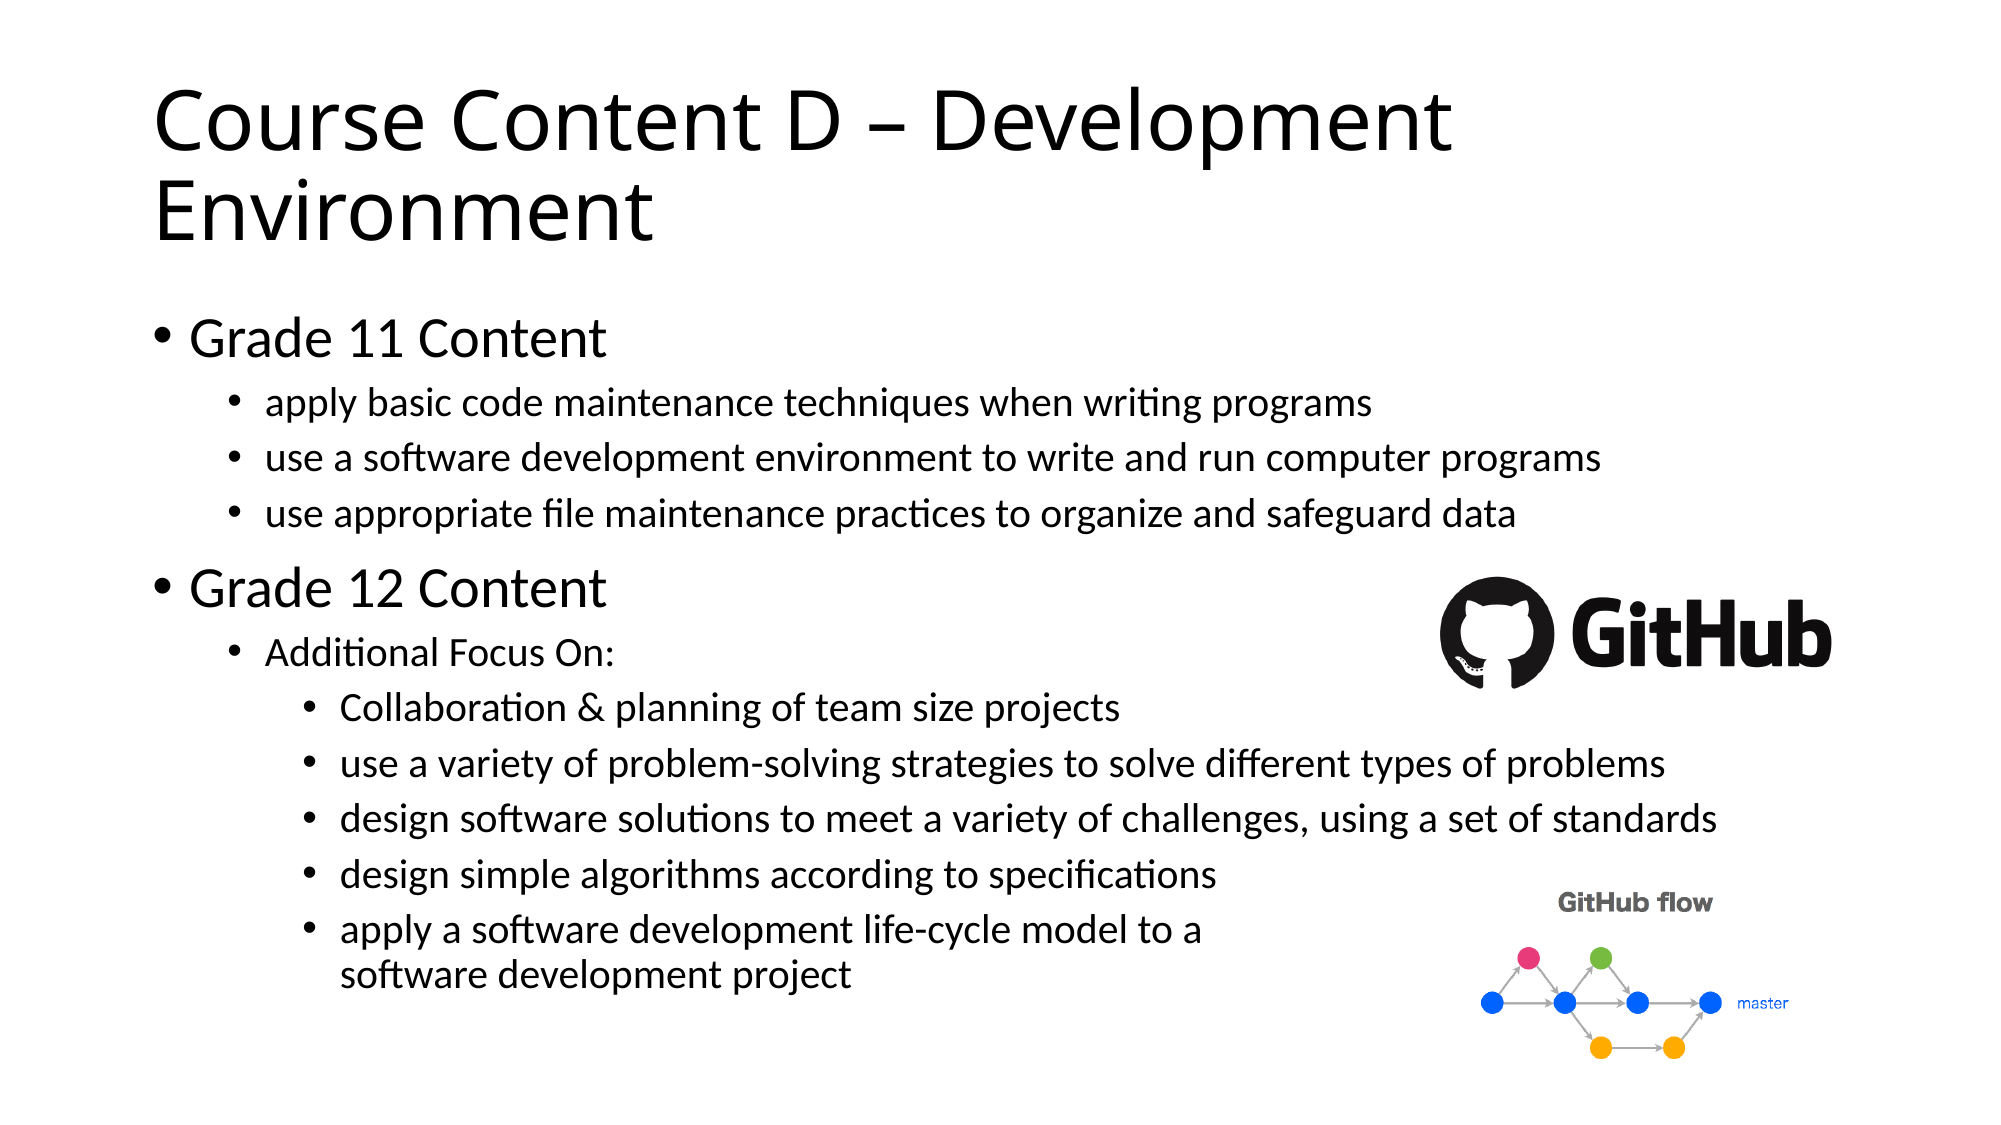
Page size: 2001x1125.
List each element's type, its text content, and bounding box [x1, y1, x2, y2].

title Course Content D – Development Environment [137, 59, 1863, 278]
picture [1453, 851, 1818, 1125]
picture [1376, 536, 1895, 729]
list Grade 11 Content apply basic code maintenance techniques when writing programs use a software development environment to write and run computer programs use appropriate file maintenance practices to organize and safeguard data Grade 12 Content Additional Focus On: Collaboration & planning of team size projects use a variety of problem-solving strategies to solve different types of problems design software solutions to meet a variety of challenges, using a set of standards design simple algorithms according to specifications apply a software development life-cycle model to a software development project [137, 299, 1863, 1014]
